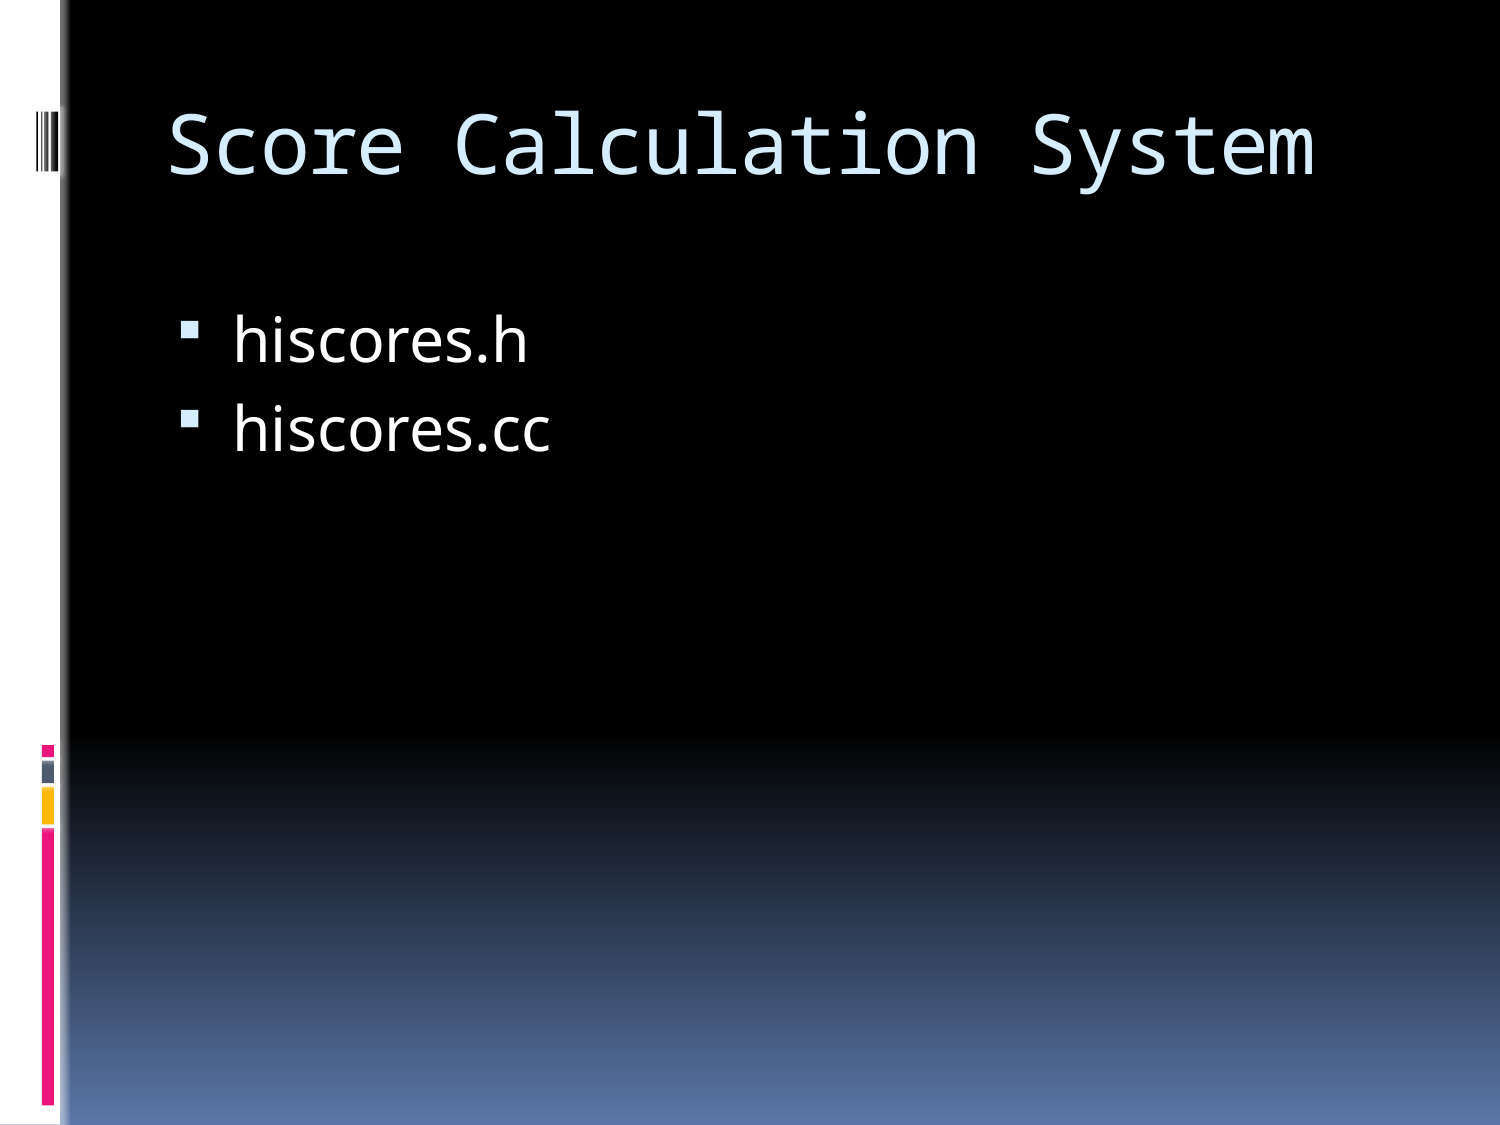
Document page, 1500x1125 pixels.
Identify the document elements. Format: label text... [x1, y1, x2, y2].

title Score Calculation System [150, 83, 1425, 234]
list hiscores.h hiscores.cc [150, 292, 1425, 1043]
